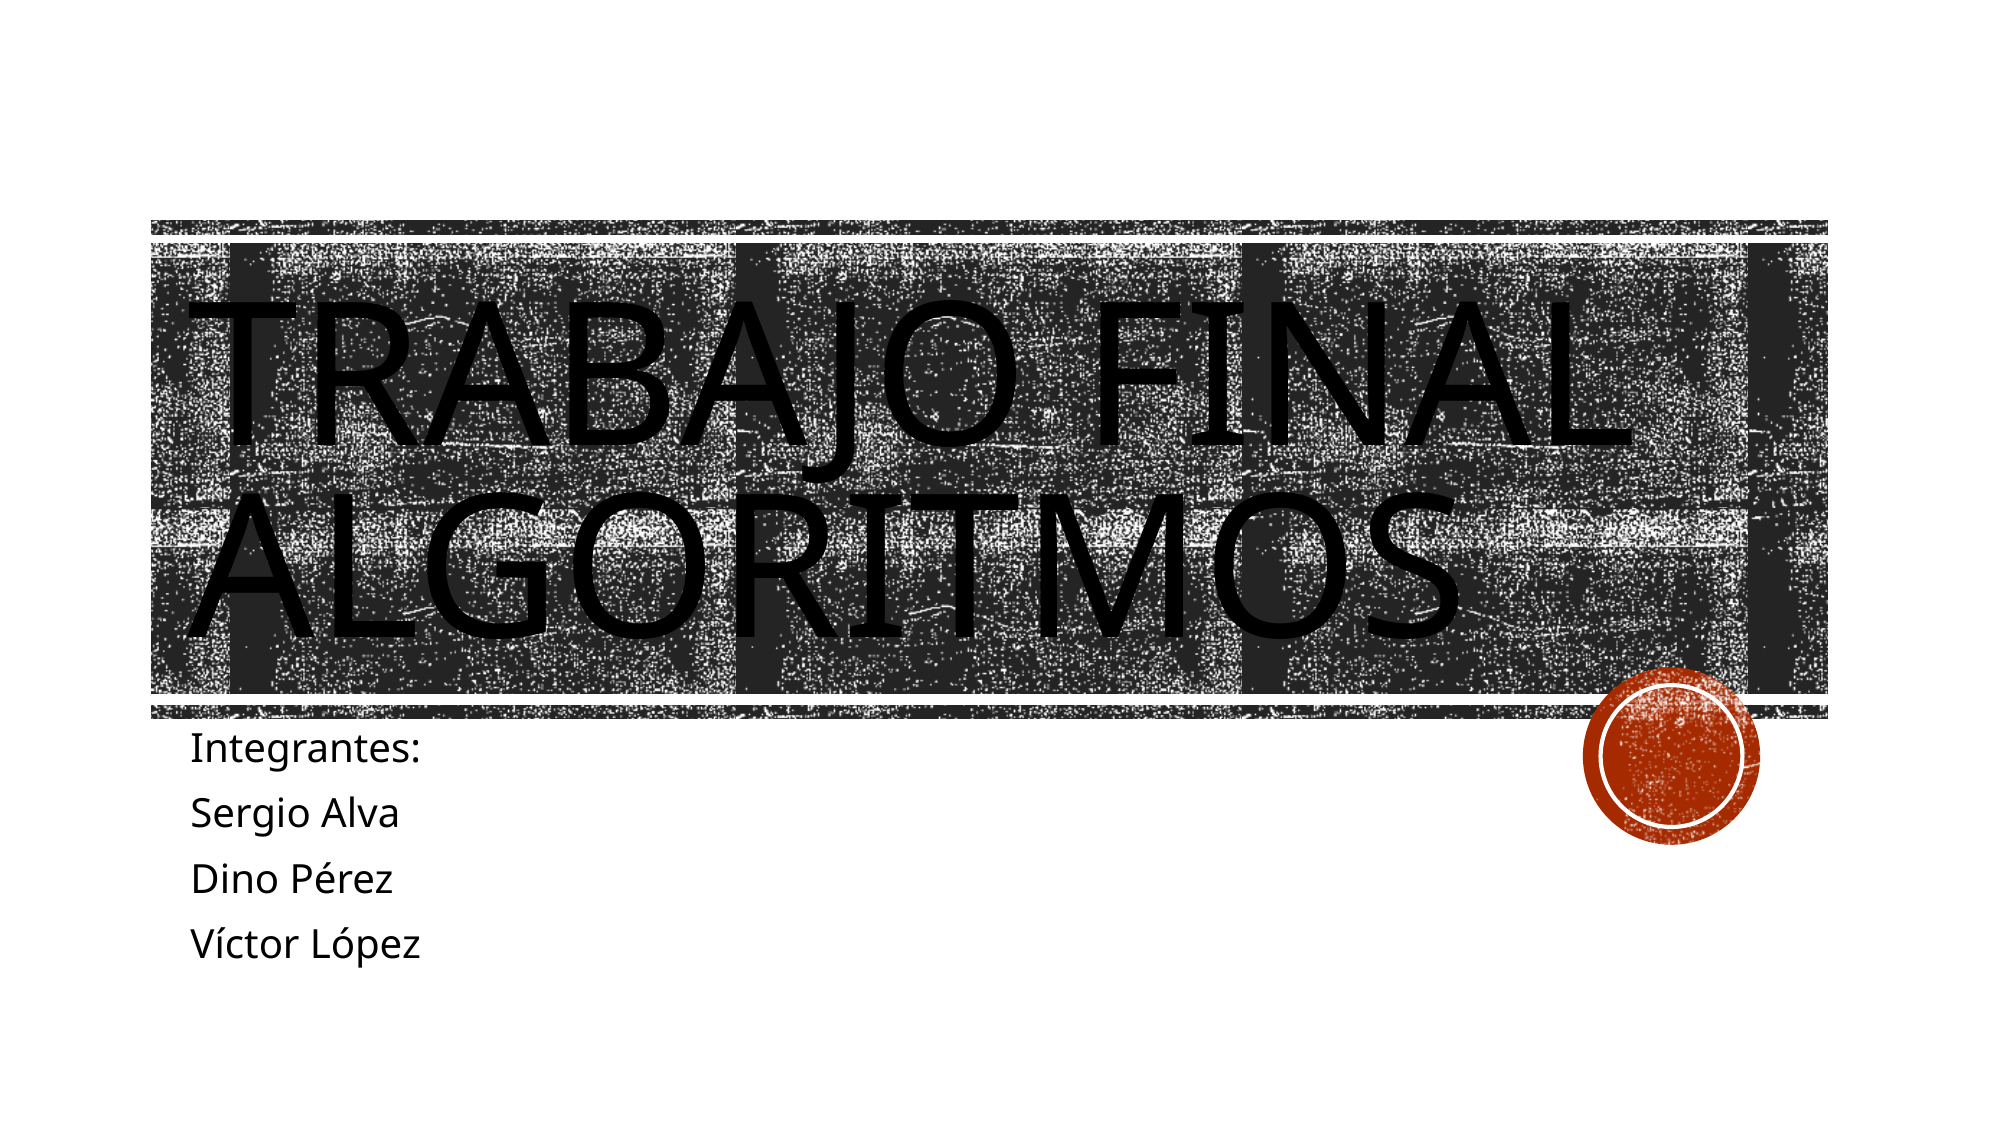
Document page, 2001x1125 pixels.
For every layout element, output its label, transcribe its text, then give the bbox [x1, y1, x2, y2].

title Trabajo Final algoritmos [172, 234, 1808, 733]
subtitle Integrantes: Sergio Alva Dino Pérez Víctor López [175, 720, 1547, 977]
